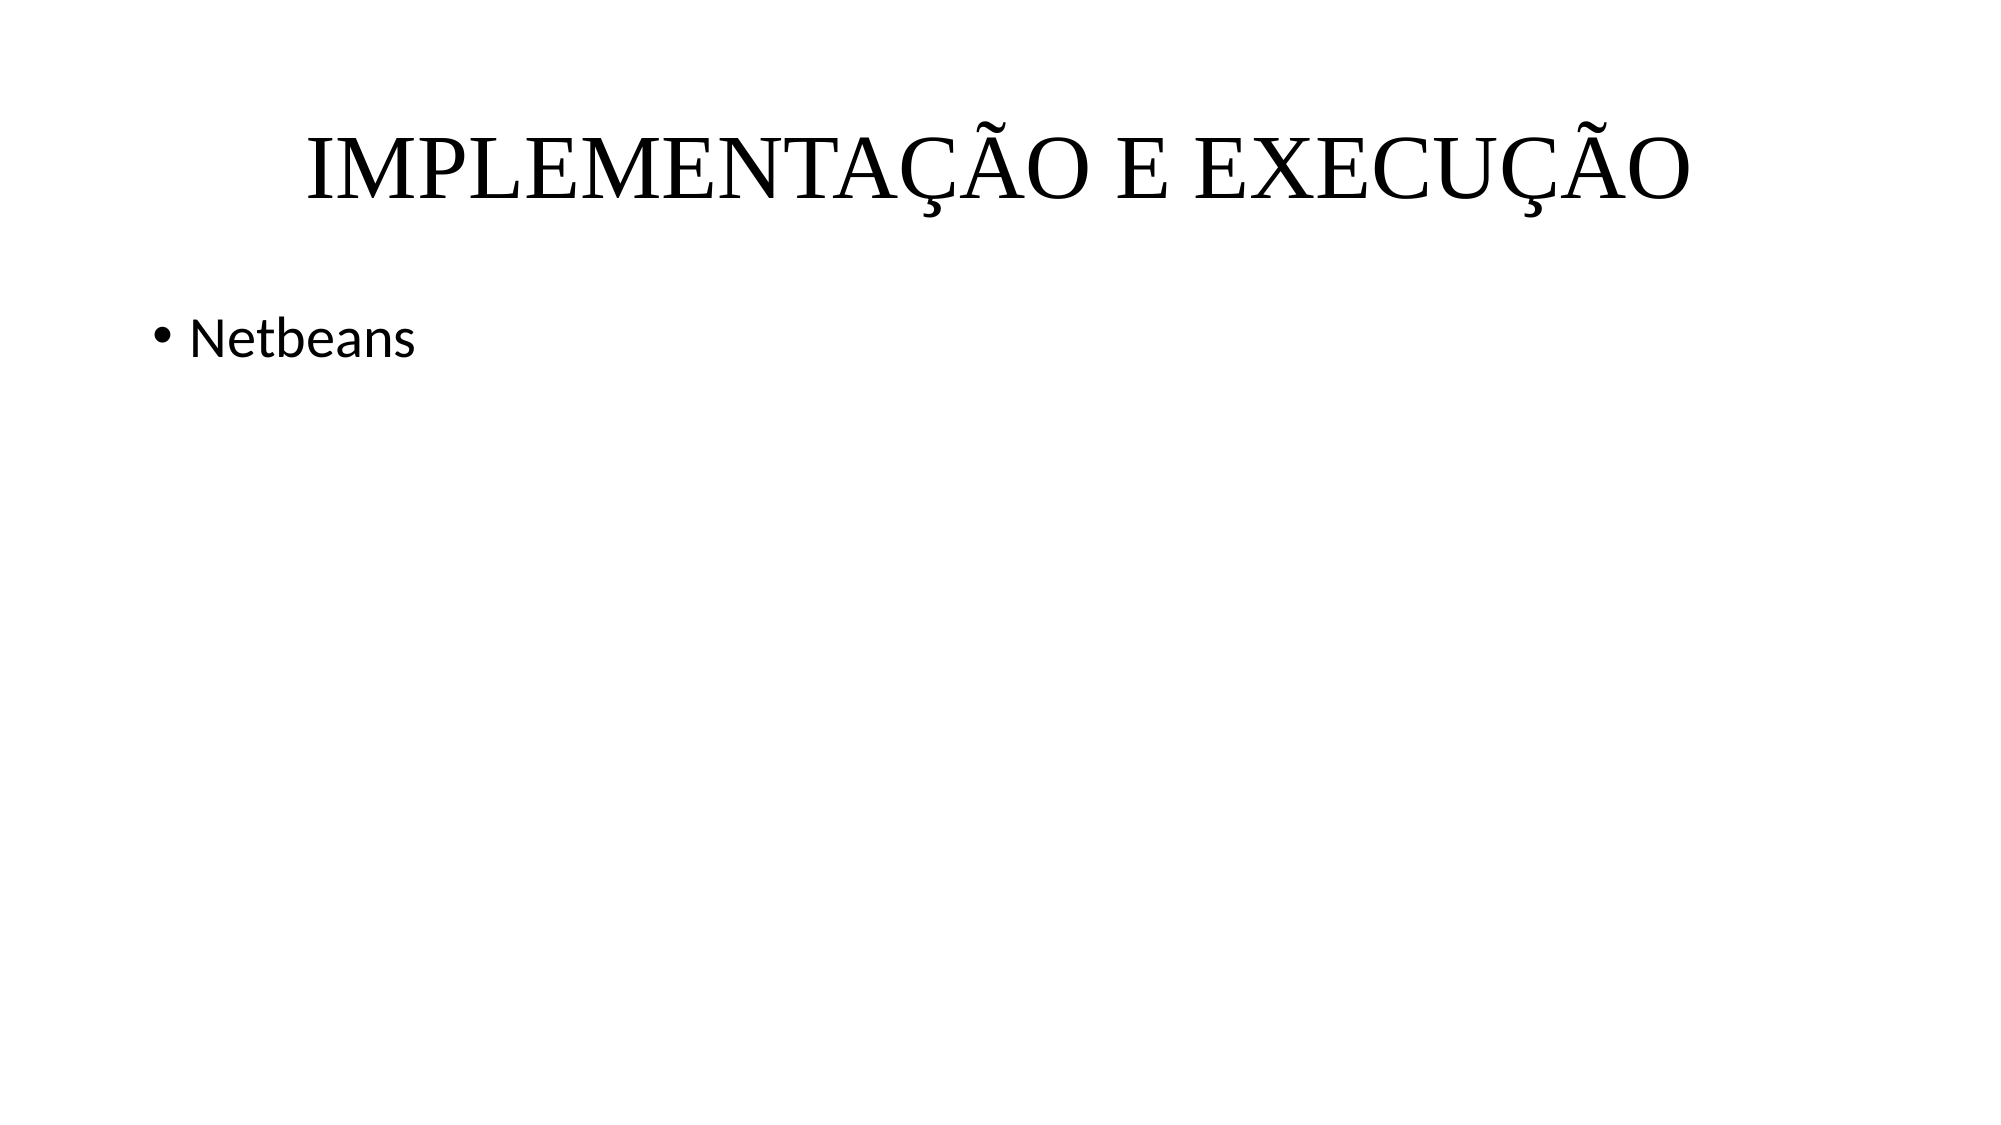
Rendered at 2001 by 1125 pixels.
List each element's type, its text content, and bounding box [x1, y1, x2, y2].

title IMPLEMENTAÇÃO E EXECUÇÃO [137, 59, 1863, 278]
list Netbeans [137, 299, 1863, 1014]
